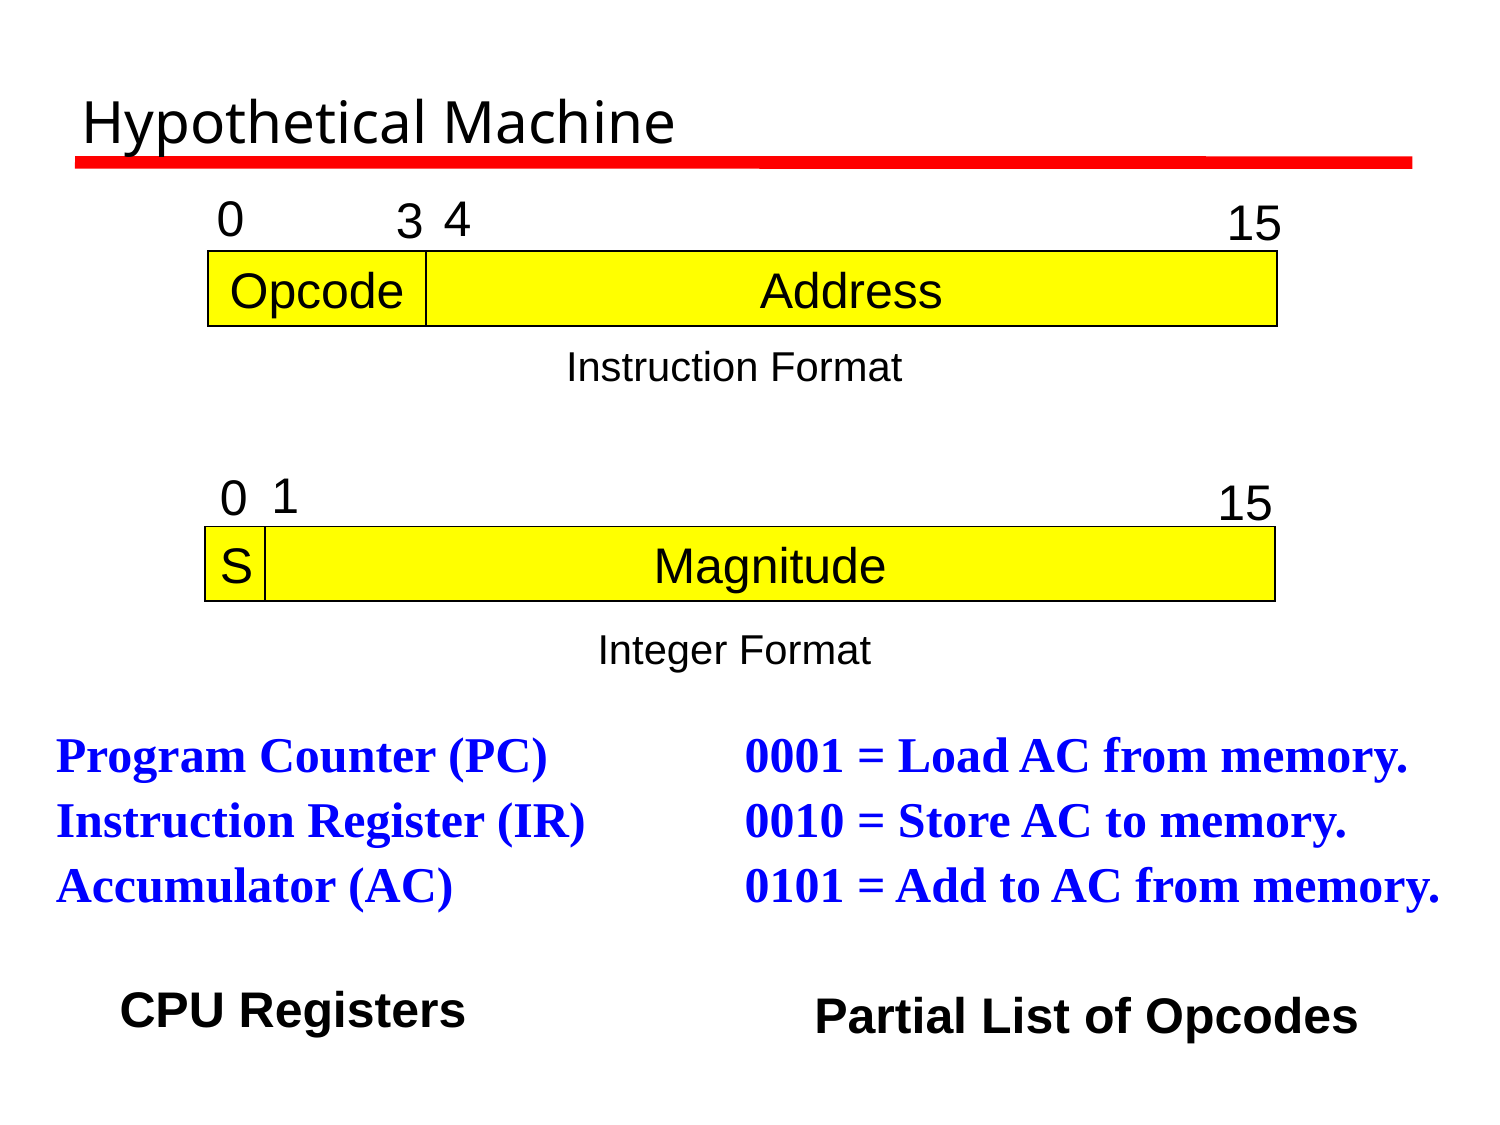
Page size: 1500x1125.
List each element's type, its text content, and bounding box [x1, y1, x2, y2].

text_box Program Counter (PC) Instruction Register (IR) Accumulator (AC) [41, 715, 632, 921]
text_box Opcode [208, 251, 427, 326]
text_box Partial List of Opcodes [797, 976, 1377, 1051]
text_box 15 [1205, 182, 1303, 258]
text_box 0 [204, 458, 264, 533]
text_box Magnitude [265, 526, 1275, 602]
text_box CPU Registers [76, 969, 510, 1045]
text_box Instruction Format [517, 332, 951, 397]
text_box Address [427, 251, 1278, 326]
text_box Integer Format [517, 615, 951, 681]
text_box S [205, 531, 265, 602]
text_box 3 [379, 180, 440, 256]
text_box 0001 = Load AC from memory. 0010 = Store AC to memory. 0101 = Add to AC from memory. [729, 715, 1495, 921]
text_box 1 [255, 455, 316, 531]
text_box 0 [200, 178, 261, 254]
text_box 15 [1196, 462, 1294, 538]
text_box 4 [427, 178, 488, 254]
title Hypothetical Machine [66, 24, 1413, 163]
